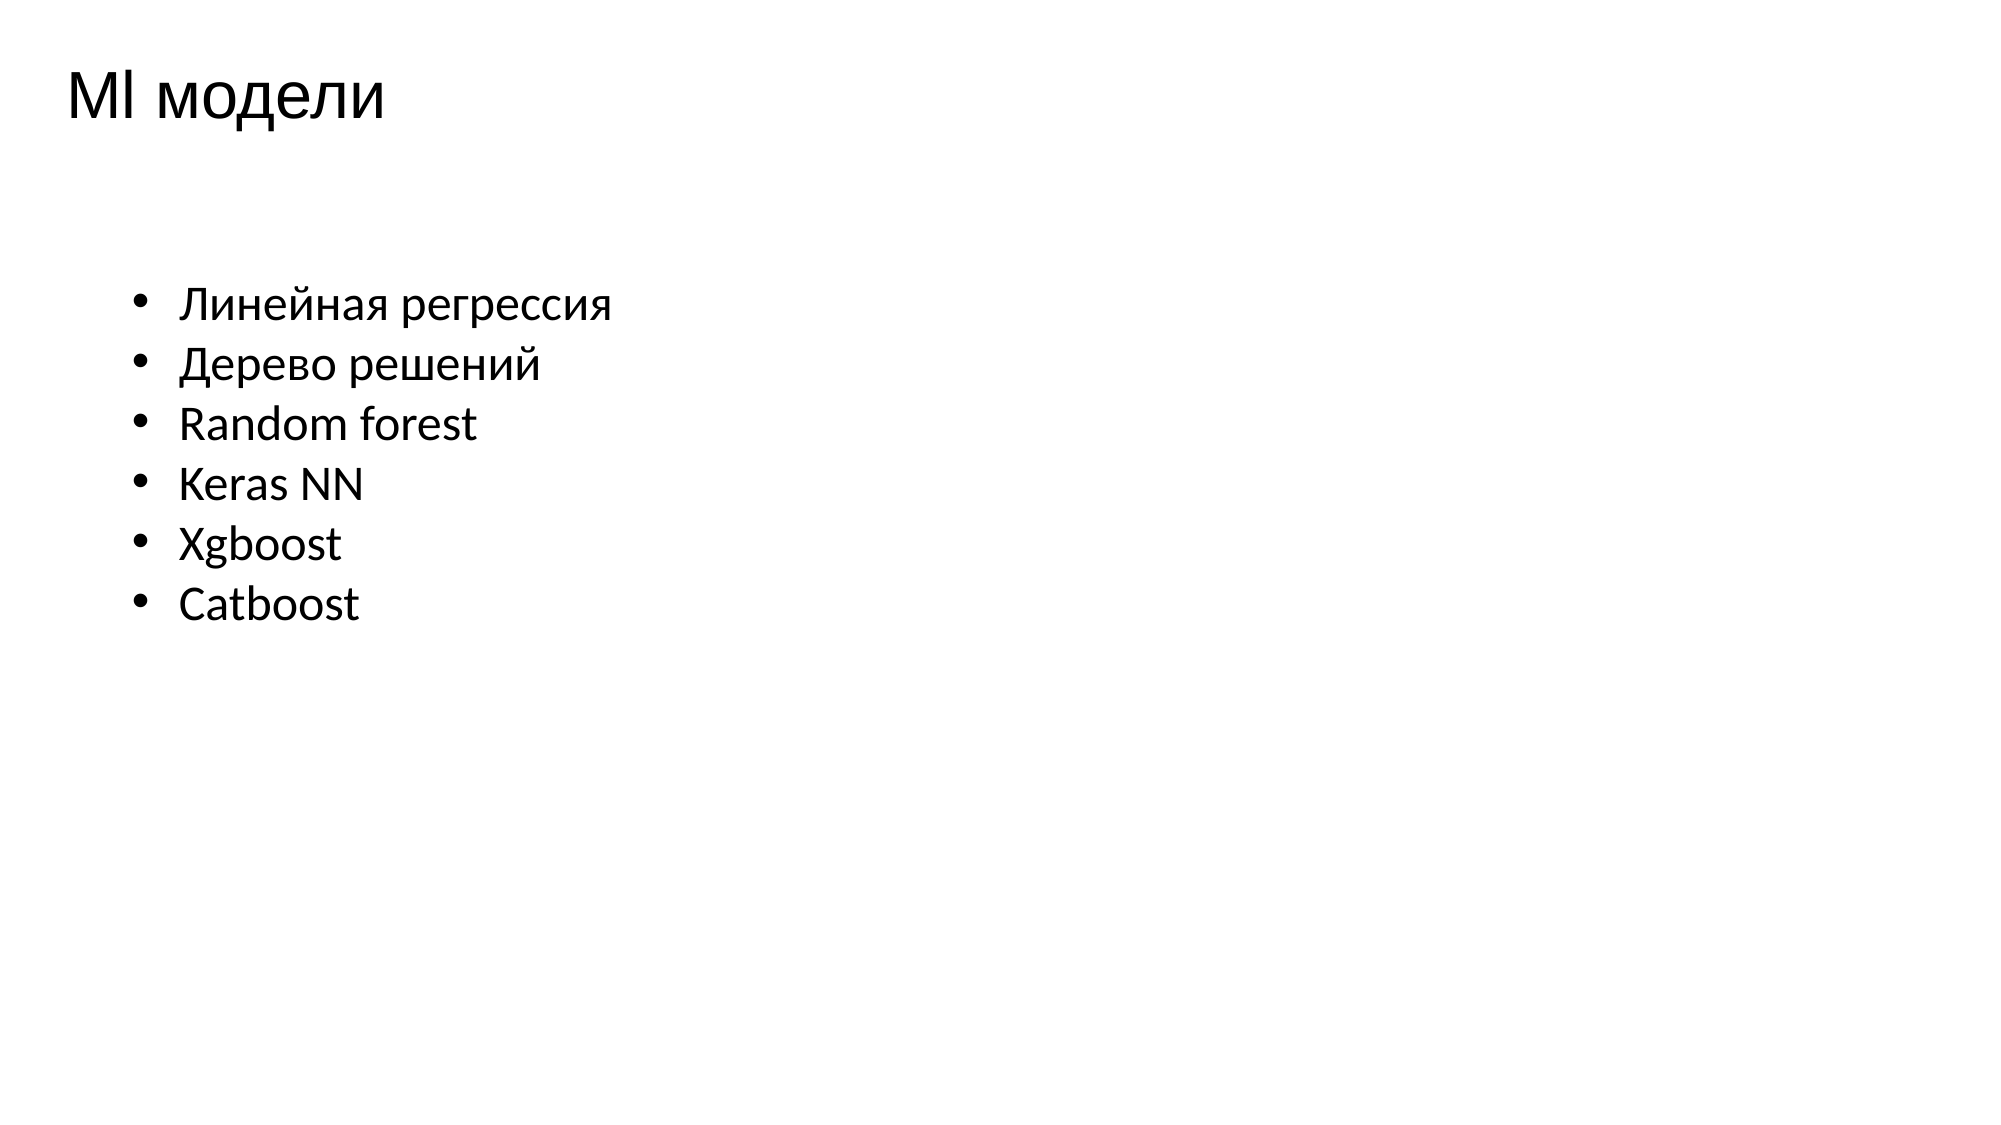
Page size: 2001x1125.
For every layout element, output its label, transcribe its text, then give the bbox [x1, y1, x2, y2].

text_box Линейная регрессия Дерево решений Random forest Keras NN Xgboost Catboost [117, 262, 629, 638]
title Ml модели [51, 46, 1780, 147]
